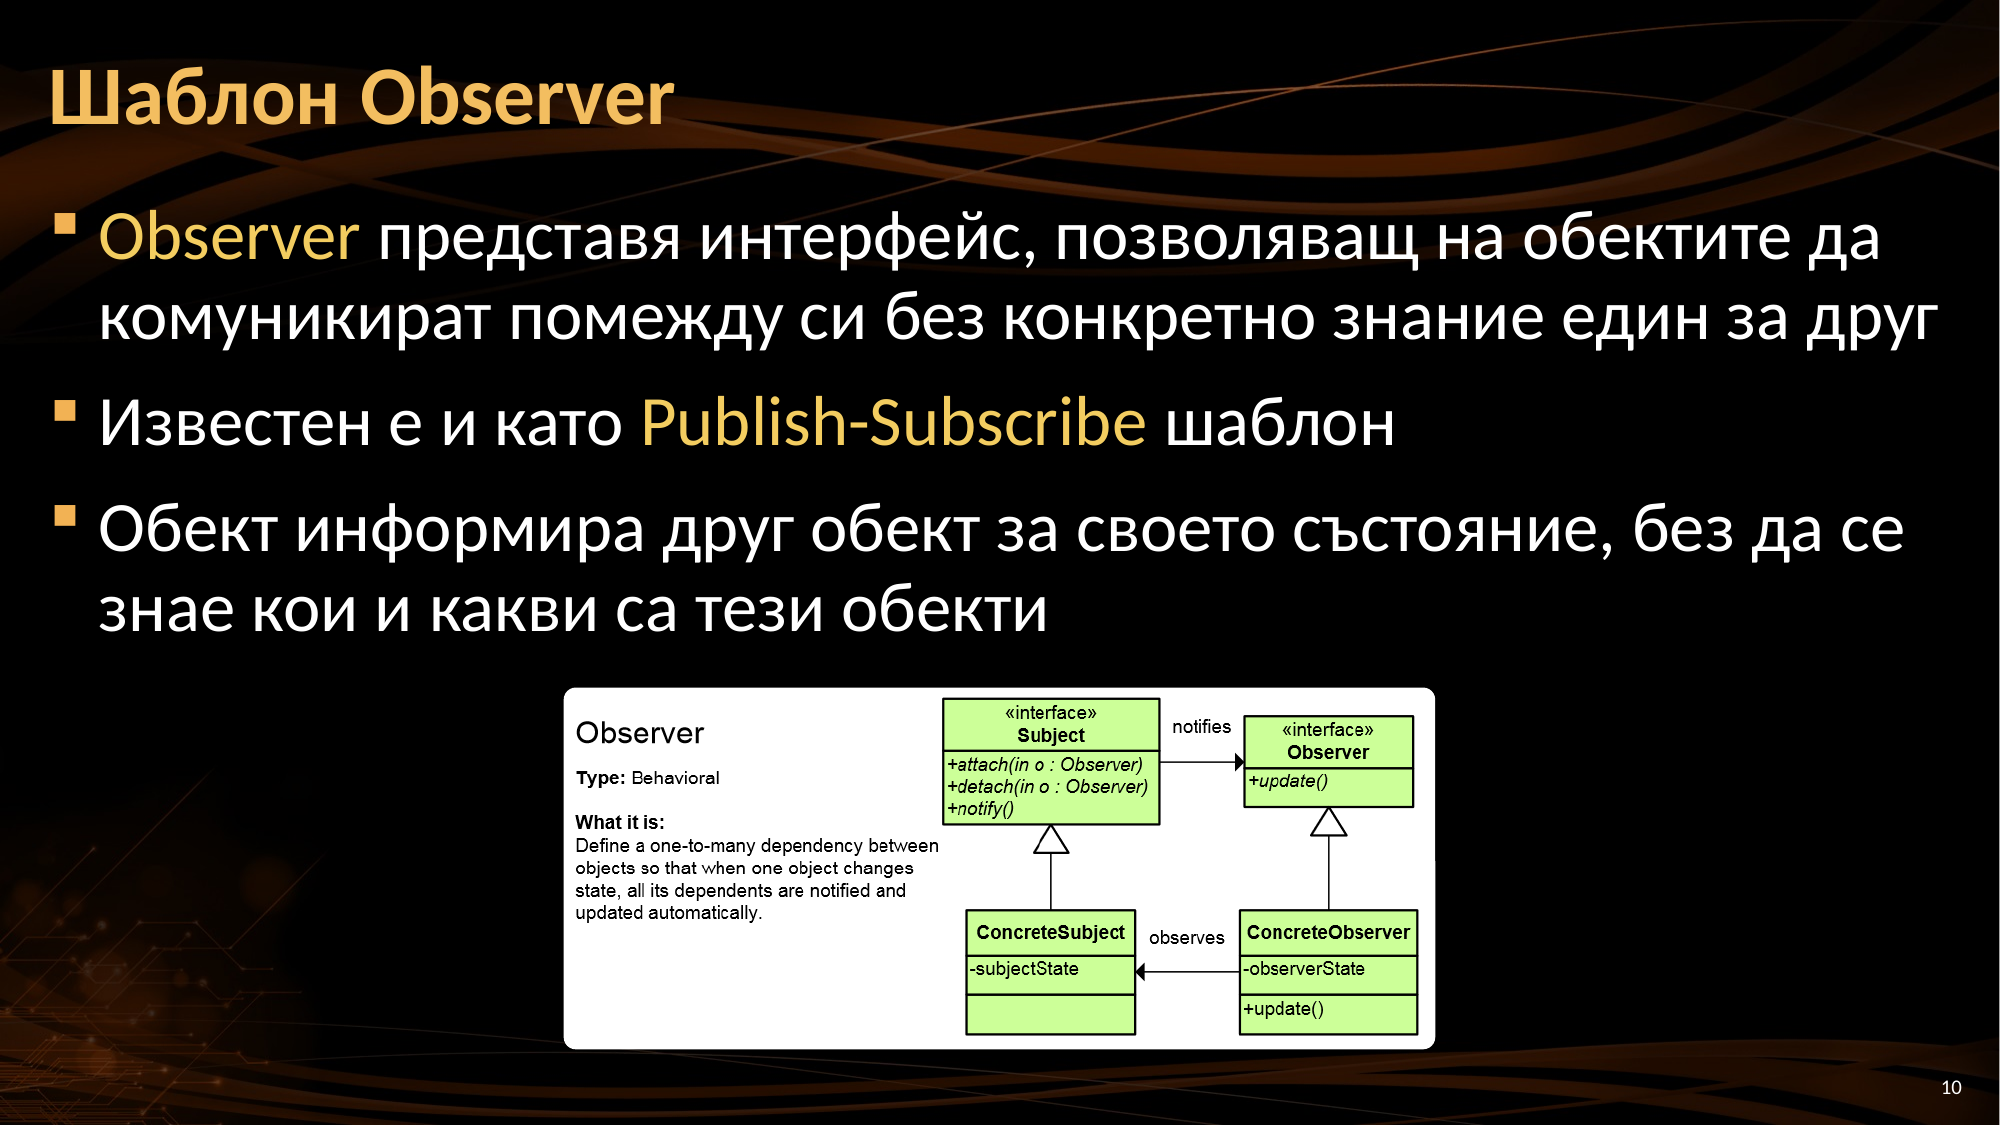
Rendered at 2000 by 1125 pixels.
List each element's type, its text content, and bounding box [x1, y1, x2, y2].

title Шаблон Observer [30, 6, 1602, 189]
picture [0, 0, 2000, 1125]
list Observer представя интерфейс, позволяващ на обектите да комуникират помежду си без конкретно знание един за друг Известен е и като Publish-Subscribe шаблон Обект информира друг обект за своето състояние, без да се знае кои и какви са тези обекти [31, 188, 1968, 1103]
